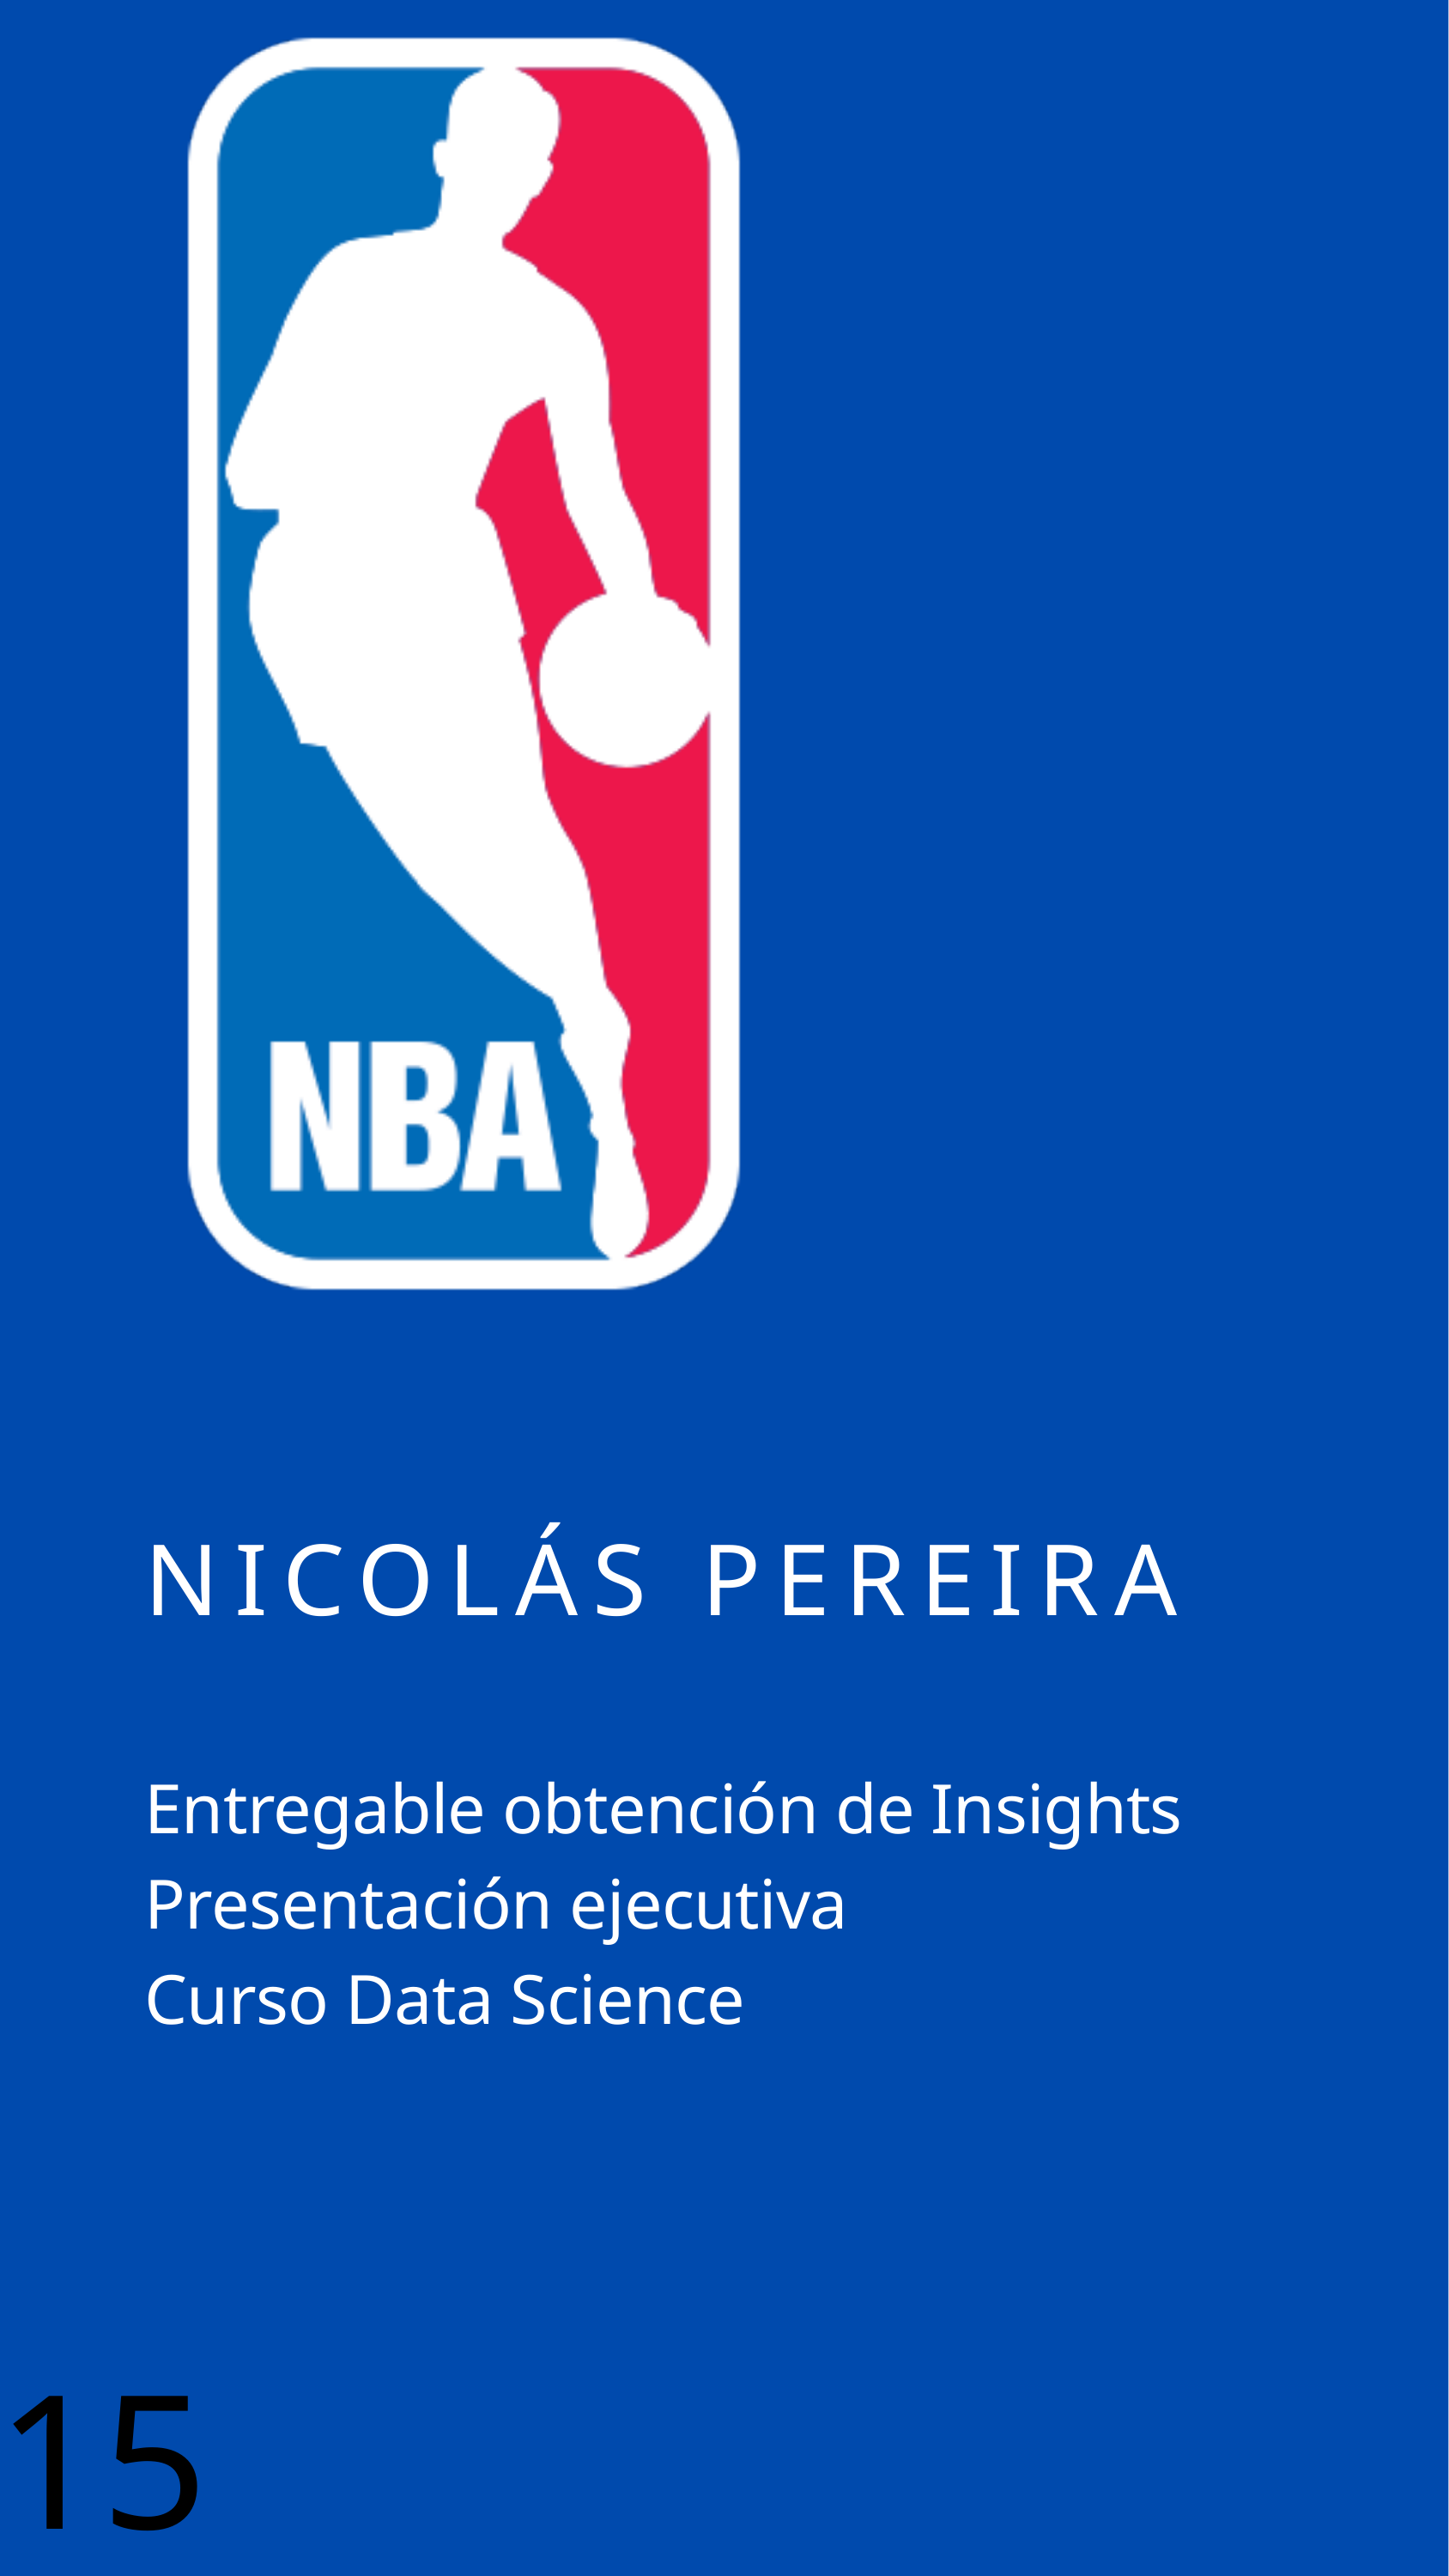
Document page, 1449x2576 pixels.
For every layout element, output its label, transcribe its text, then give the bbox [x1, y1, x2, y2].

text_box NICOLÁS PEREIRA [144, 1527, 1226, 1636]
text_box [0, 0, 961, 1330]
text_box Entregable obtención de Insights Presentación ejecutiva Curso Data Science [144, 1752, 1226, 2038]
text_box 15 [0, 2380, 238, 2567]
